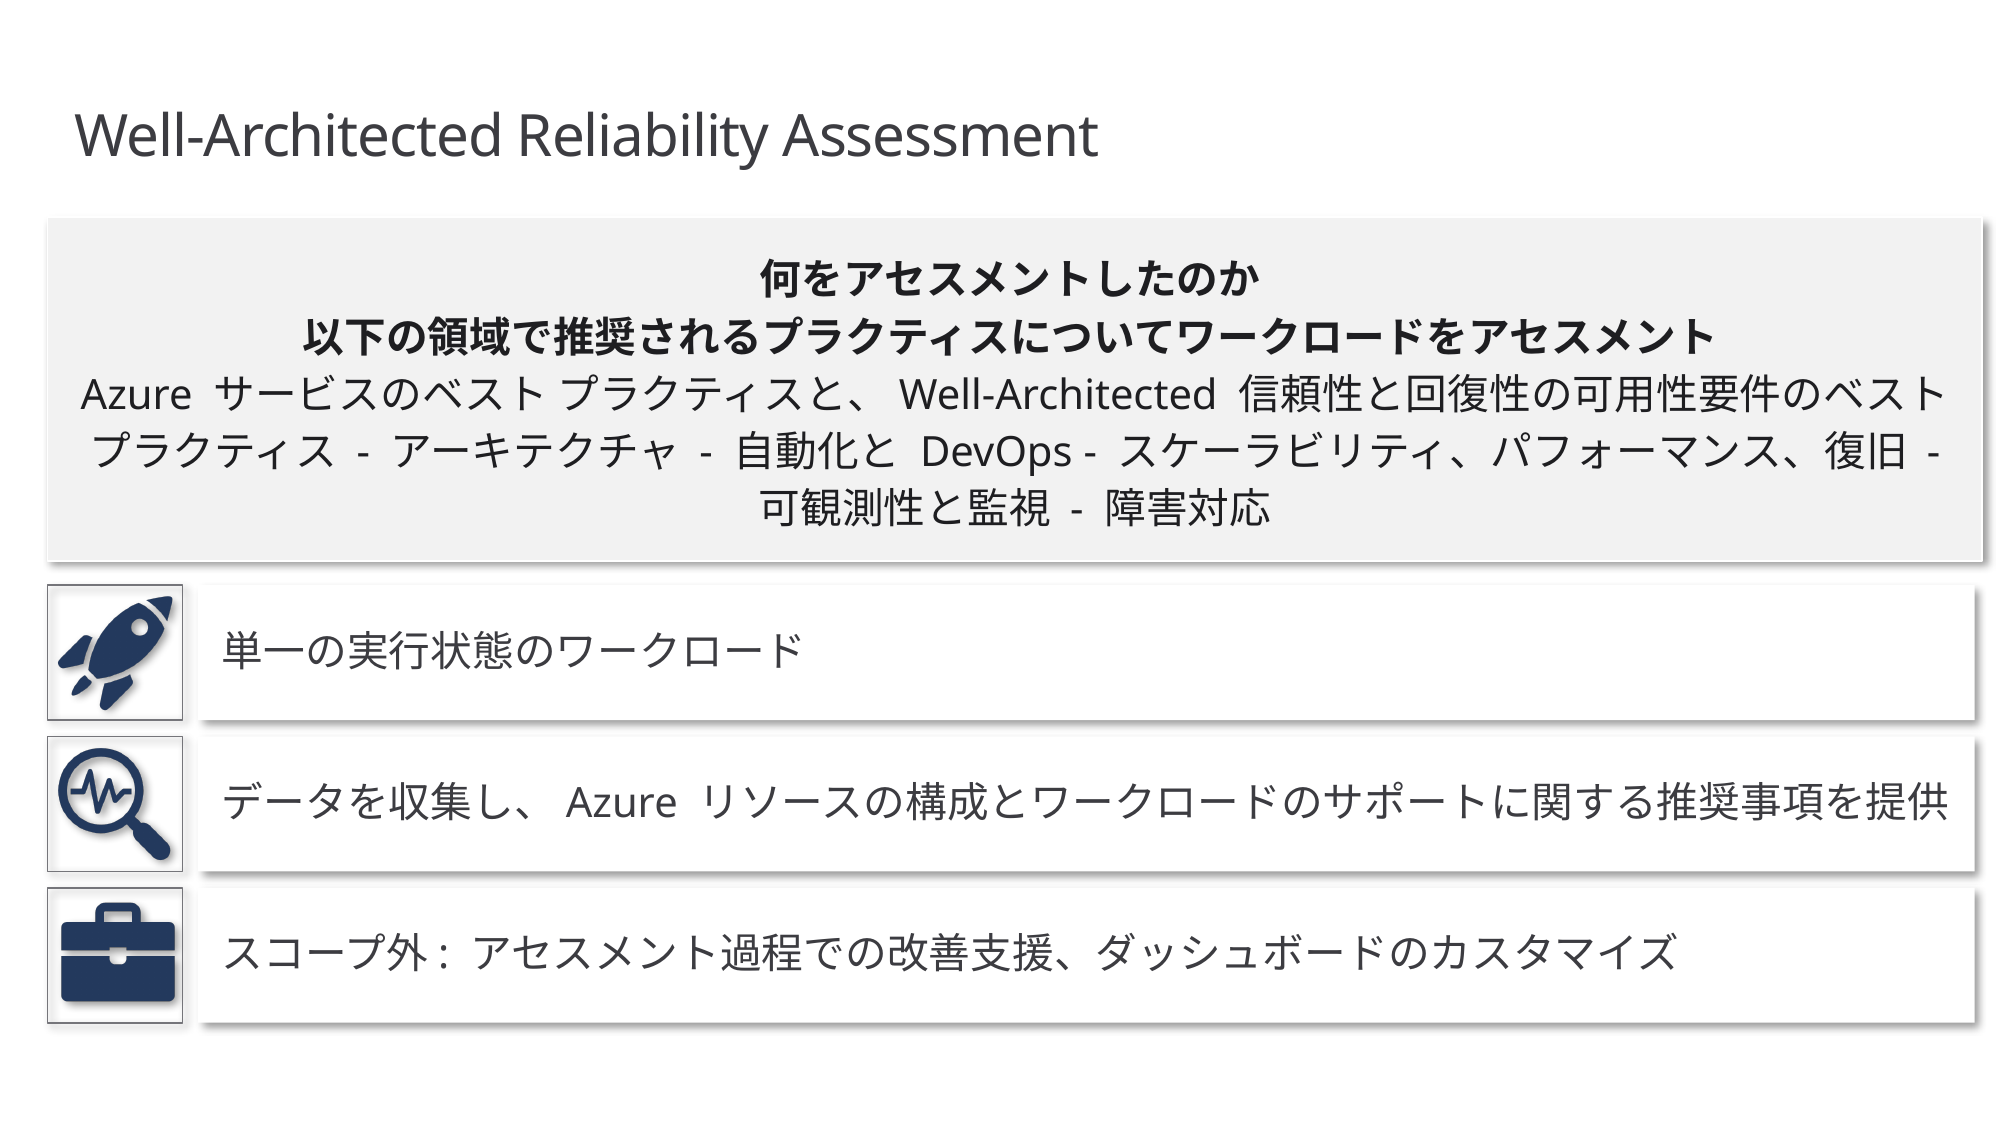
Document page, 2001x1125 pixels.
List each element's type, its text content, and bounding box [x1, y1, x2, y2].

title Well-Architected Reliability Assessment [74, 101, 1930, 170]
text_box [47, 216, 1983, 1024]
